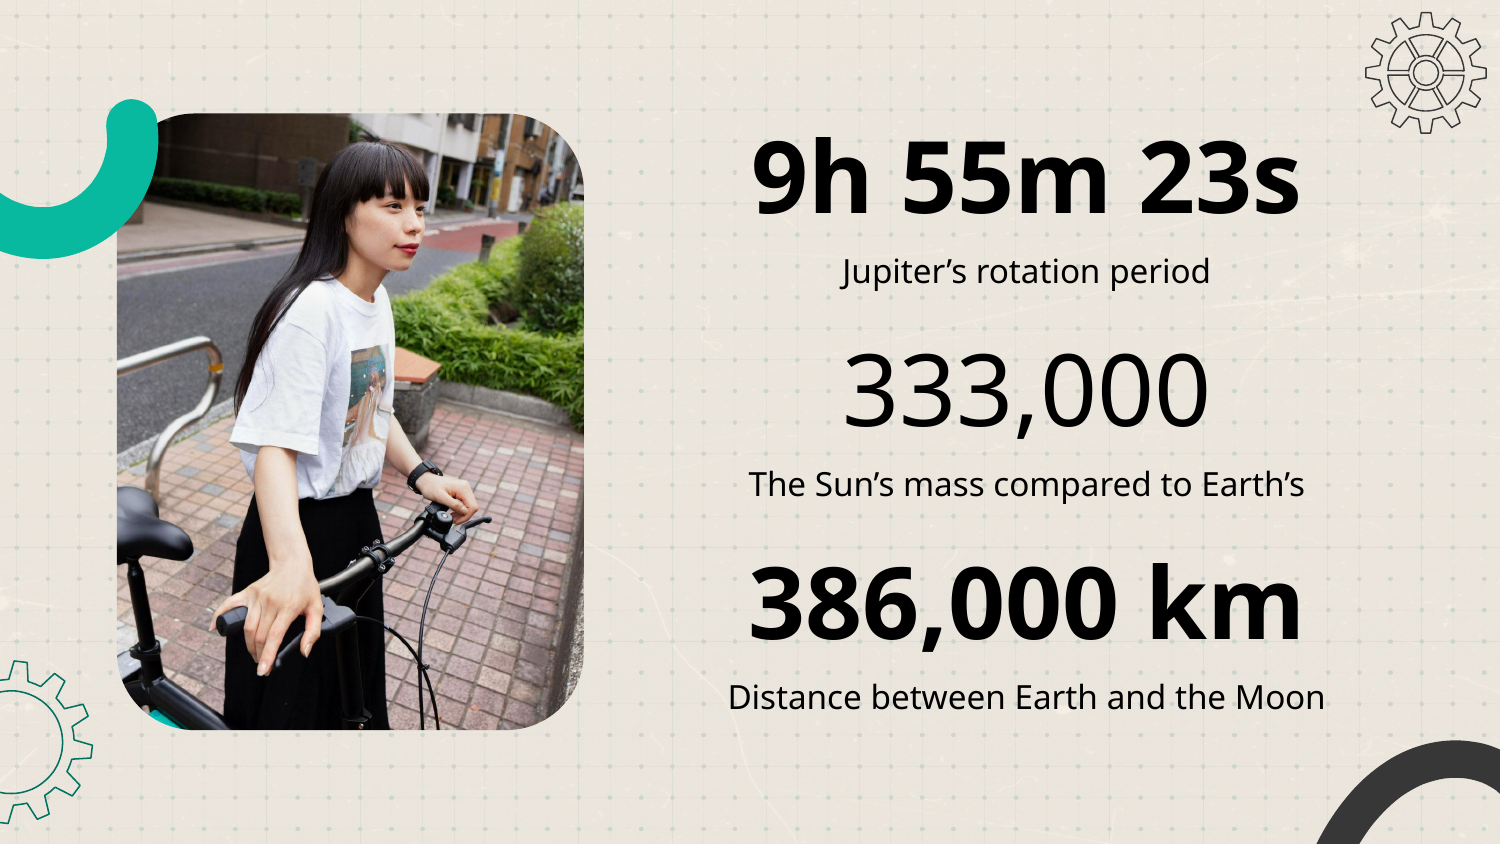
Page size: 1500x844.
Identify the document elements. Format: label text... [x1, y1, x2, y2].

title 9h 55m 23s [671, 122, 1383, 249]
text_box [0, 99, 154, 259]
title 386,000 km [671, 548, 1383, 660]
title 333,000 [671, 335, 1383, 448]
picture [116, 113, 585, 731]
subtitle Distance between Earth and the Moon [671, 660, 1383, 722]
subtitle Jupiter’s rotation period [671, 249, 1383, 297]
subtitle The Sun’s mass compared to Earth’s [671, 448, 1383, 510]
